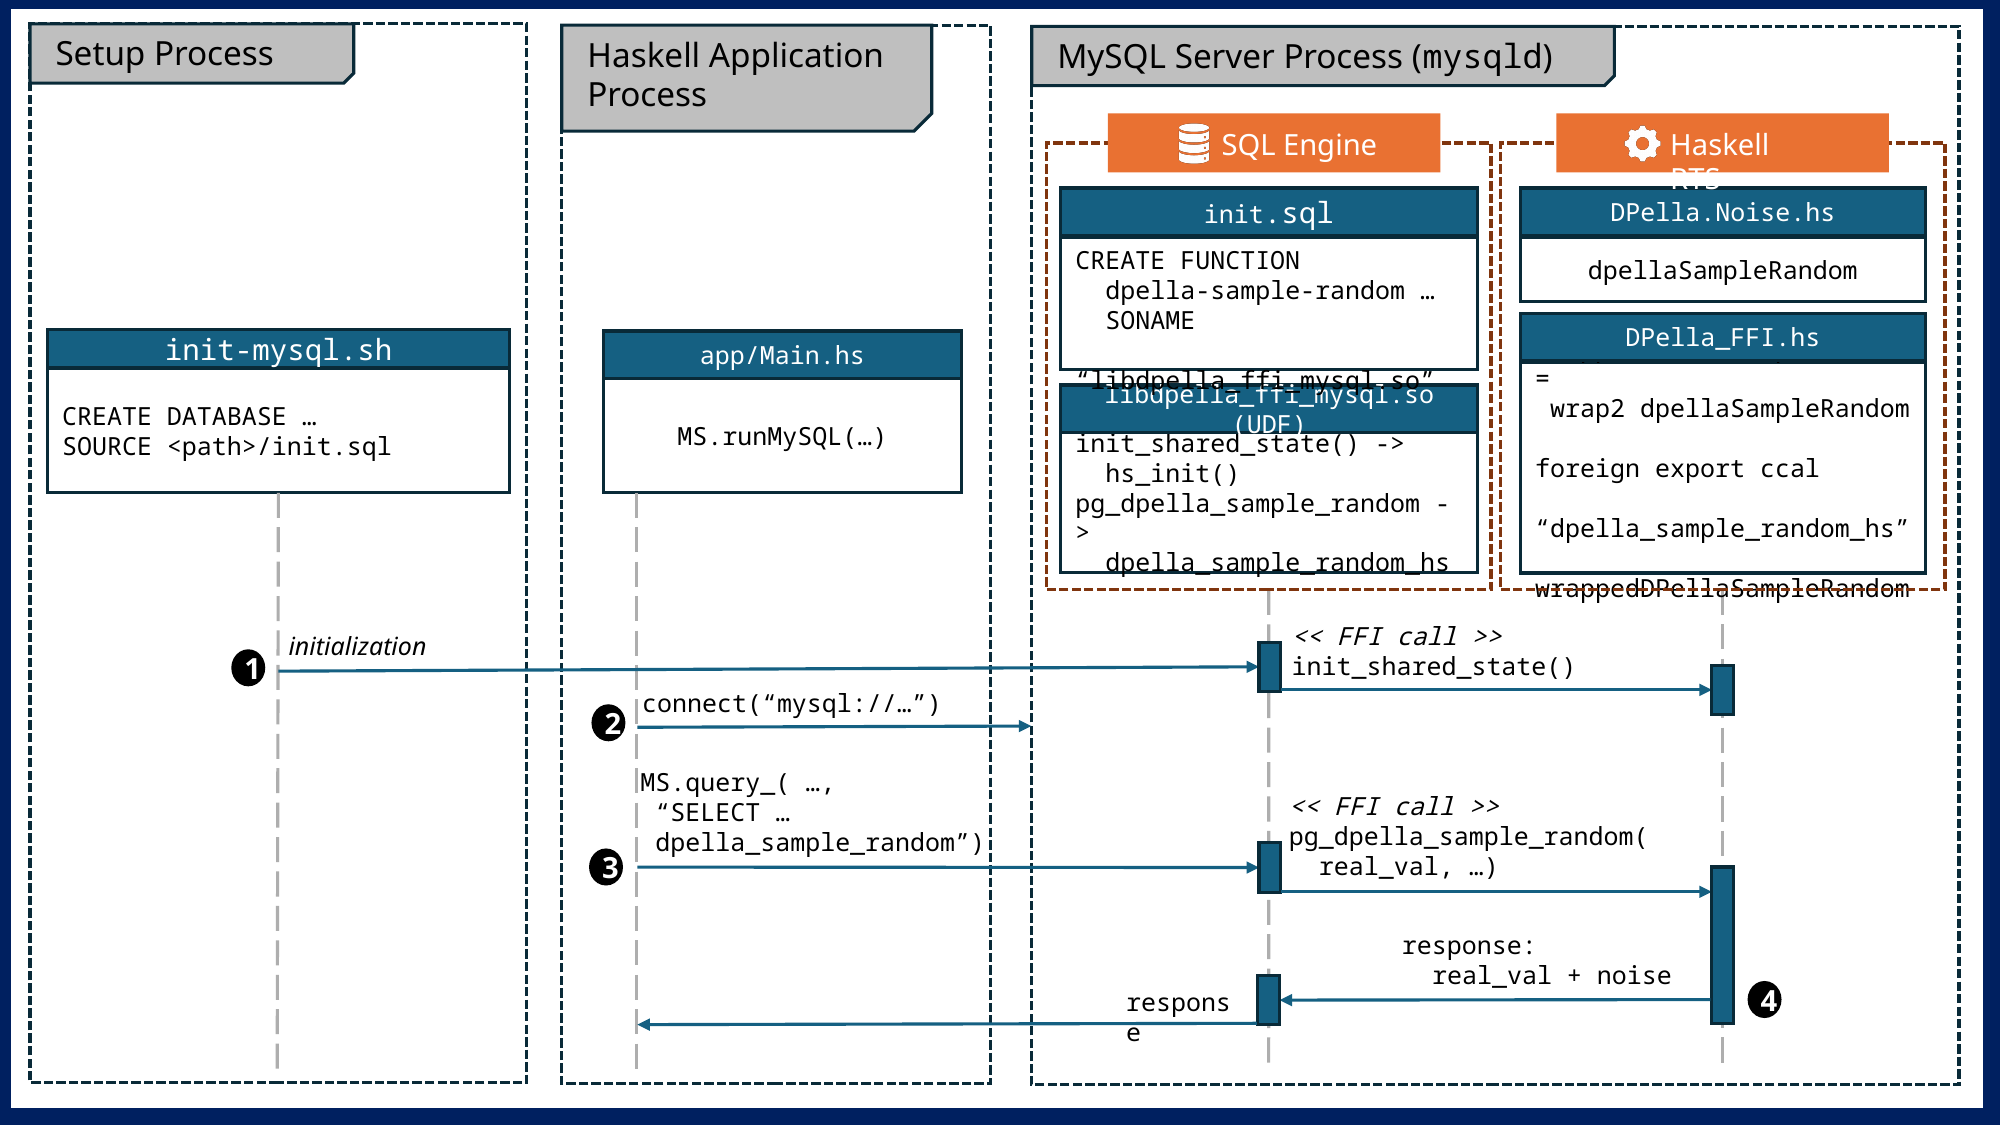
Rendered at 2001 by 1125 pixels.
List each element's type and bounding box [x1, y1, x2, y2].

text_box [11, 9, 1982, 1108]
